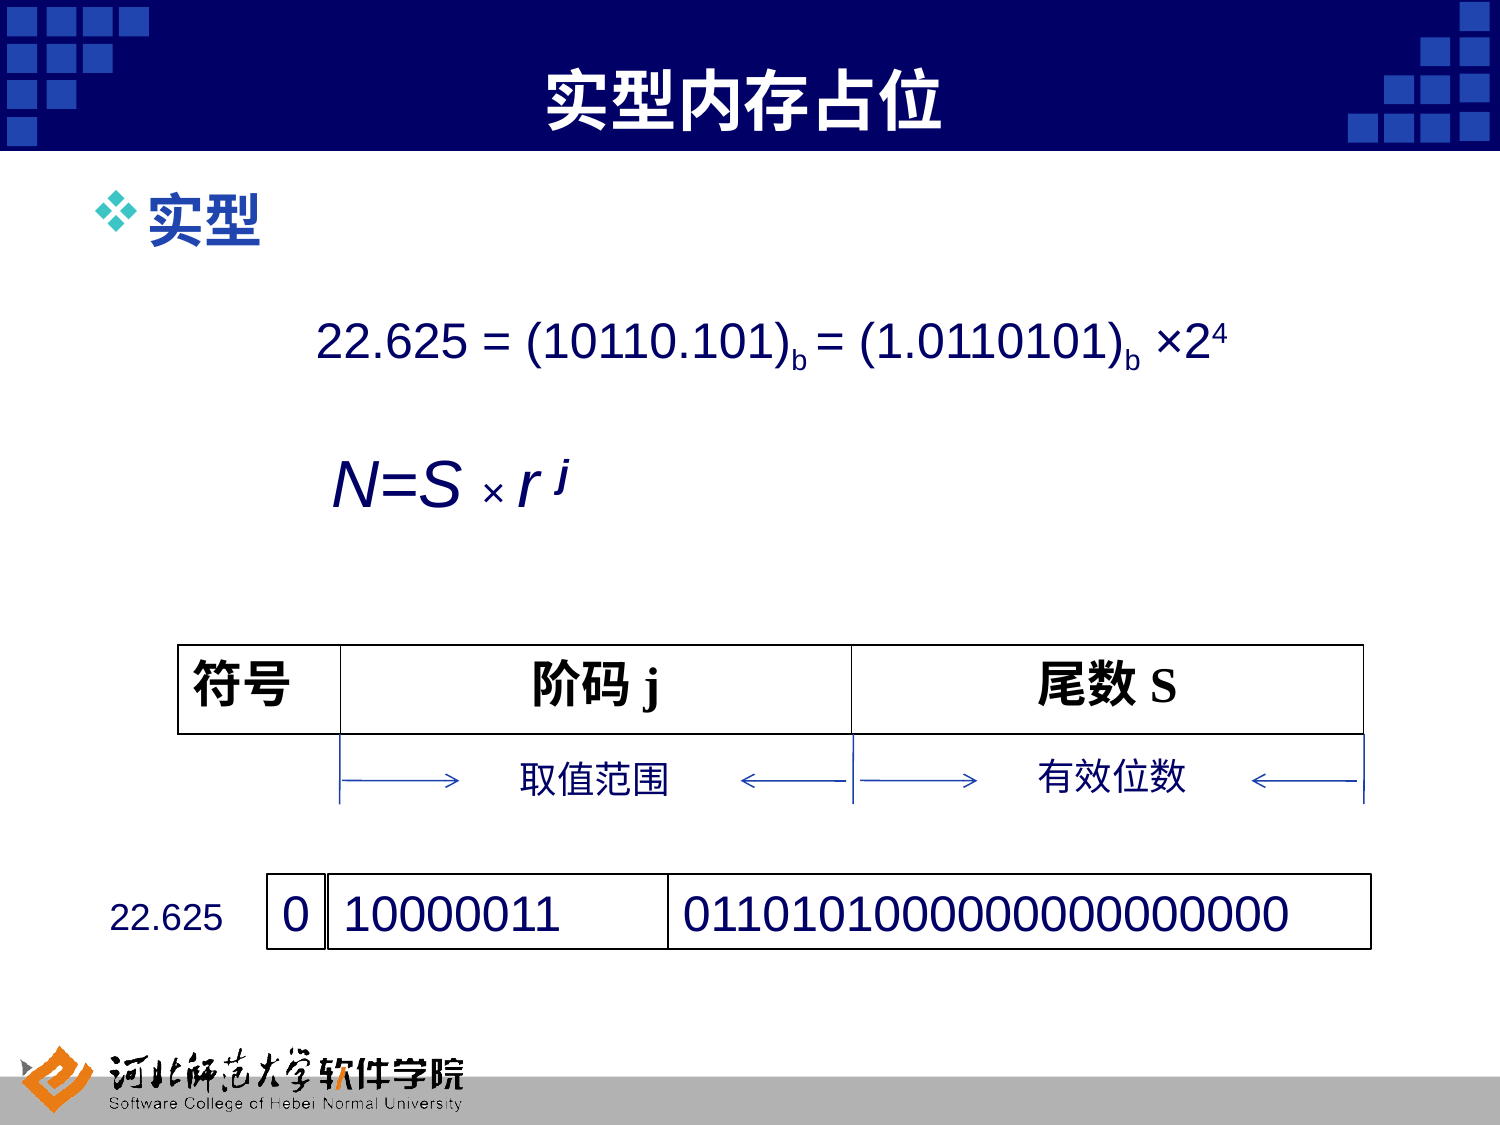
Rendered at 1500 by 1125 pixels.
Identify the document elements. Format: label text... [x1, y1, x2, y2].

text_box 0110101000000000000000 [667, 873, 1371, 949]
text_box 0 [267, 873, 326, 949]
text_box 22.625 = (10110.101)b = (1.0110101)b ×24 [300, 300, 1244, 385]
text_box 阶码j [341, 644, 851, 734]
text_box 有效位数 [1022, 745, 1203, 806]
text_box 取值范围 [504, 748, 685, 809]
text_box 符号 [178, 644, 341, 734]
picture [0, 1035, 481, 1125]
list 实型 [74, 176, 1426, 1038]
text_box 尾数S [851, 644, 1364, 734]
title 实型内存占位 [137, 52, 1351, 145]
text_box 22.625 [94, 885, 239, 946]
text_box N=S × r j [316, 433, 627, 529]
text_box 10000011 [328, 873, 667, 949]
